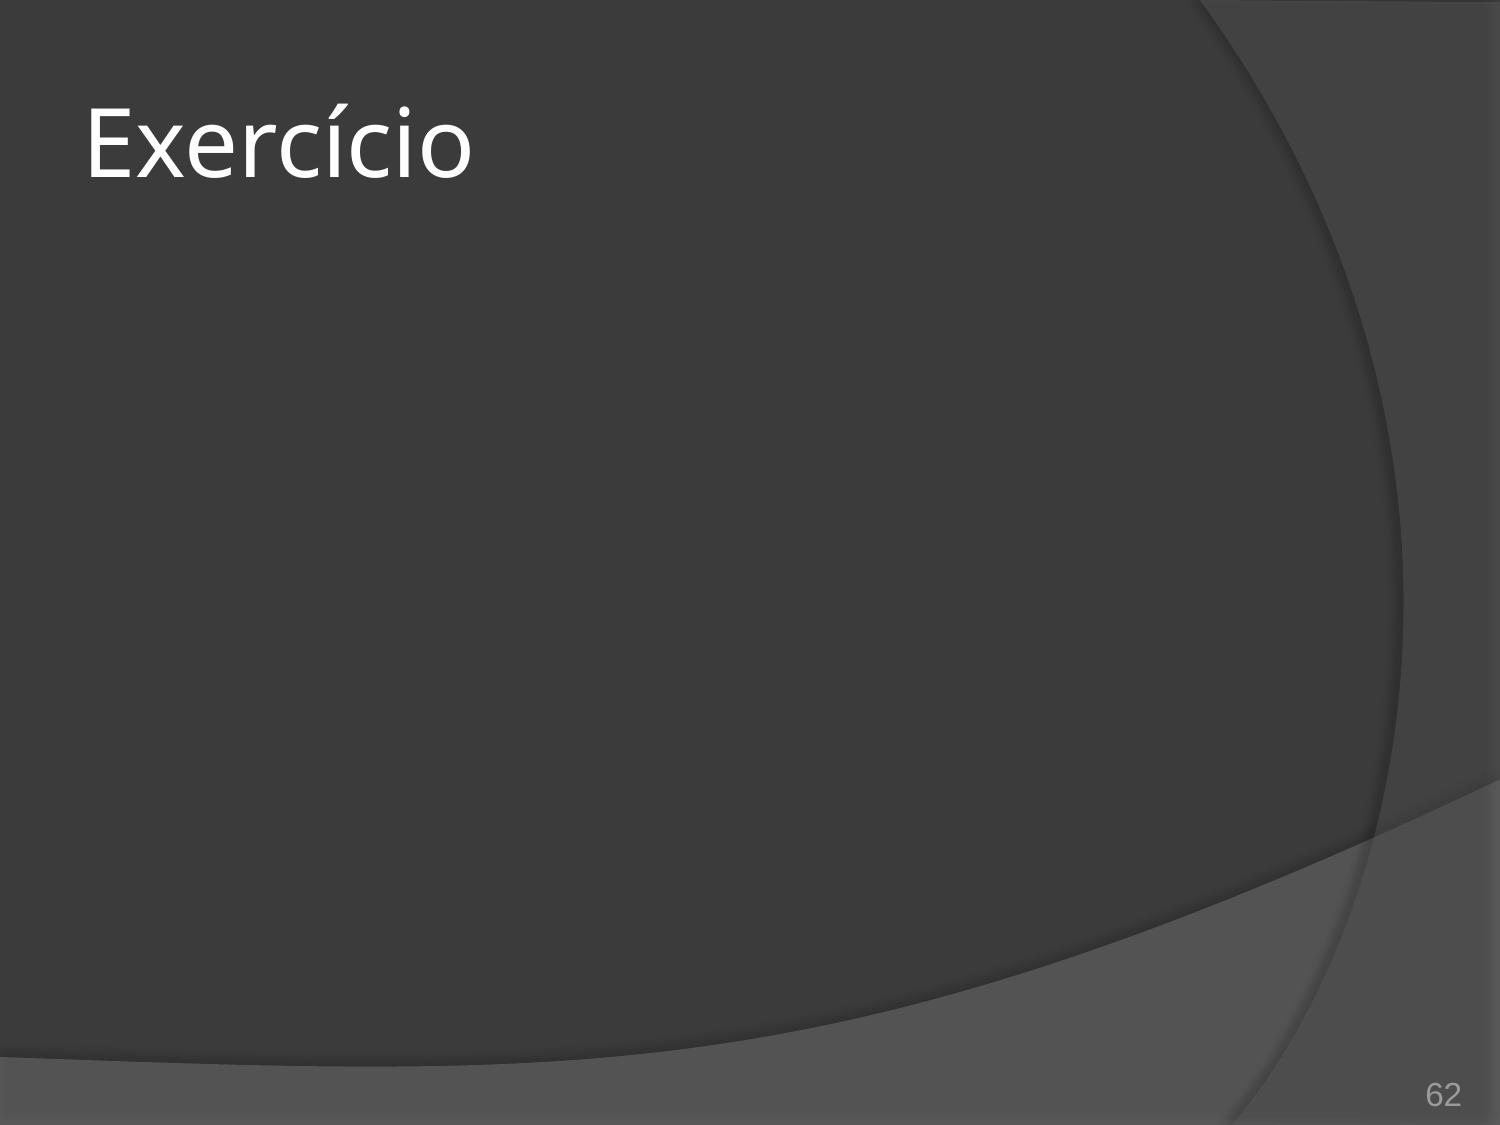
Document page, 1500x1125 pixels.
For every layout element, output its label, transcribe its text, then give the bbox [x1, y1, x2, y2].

slide_number 62 [1337, 1053, 1463, 1114]
title Exercício [74, 44, 1301, 233]
